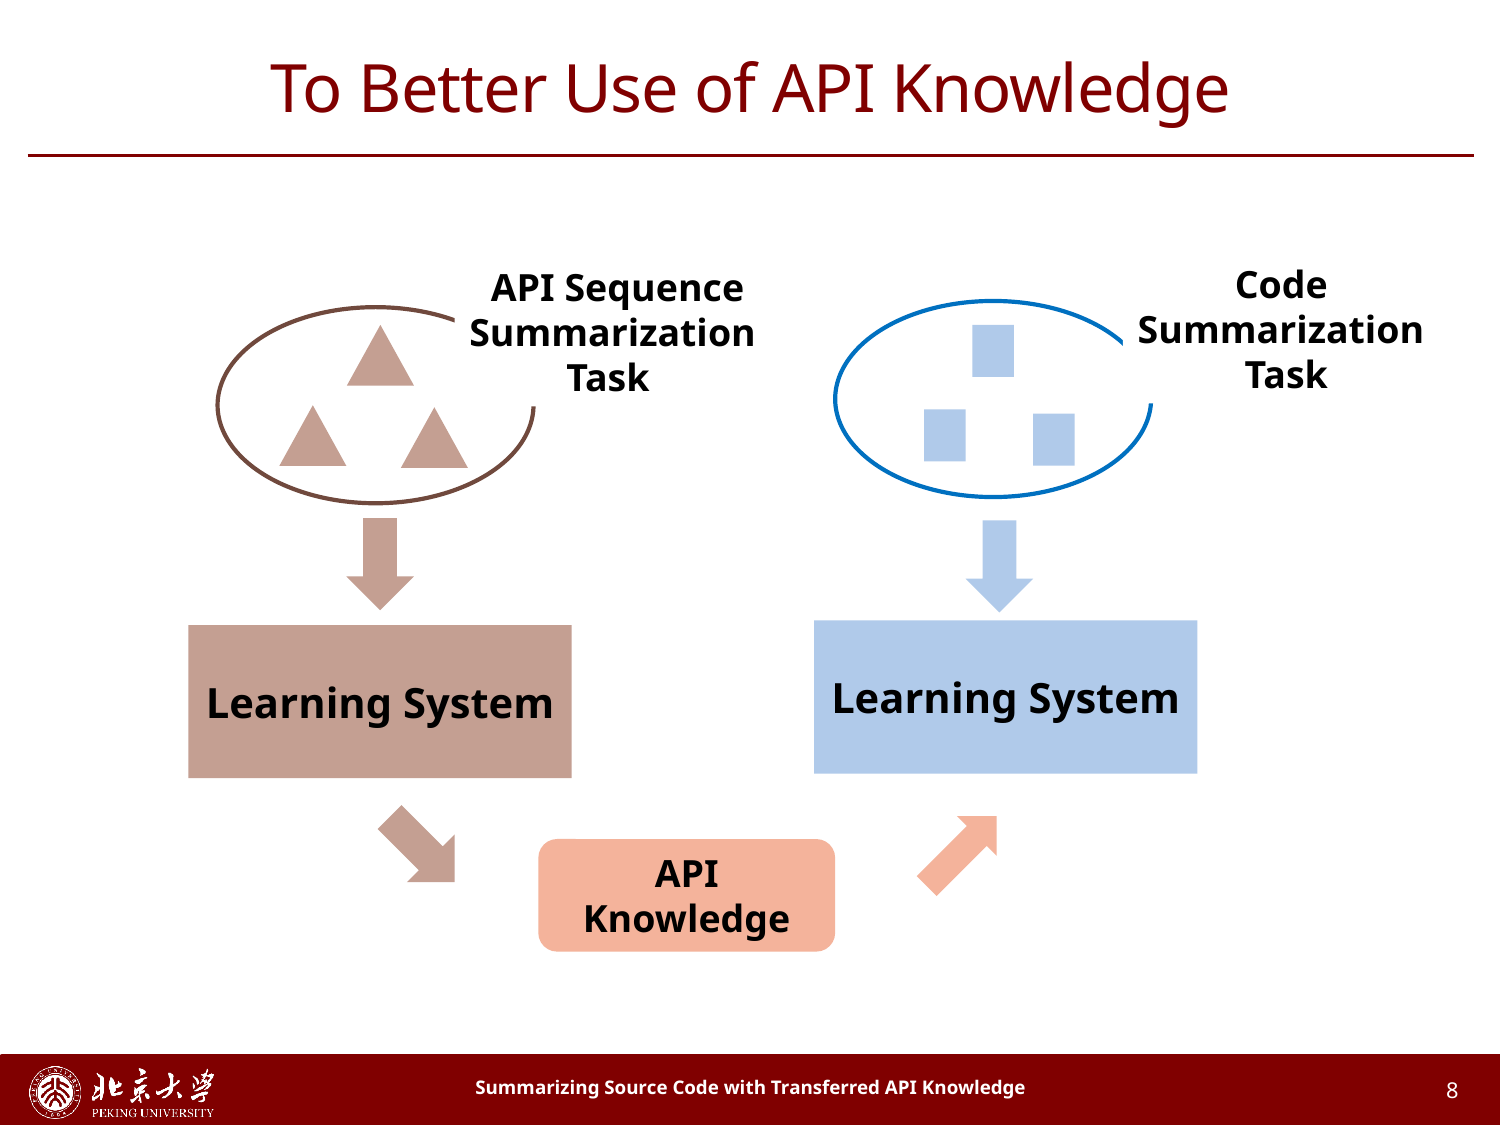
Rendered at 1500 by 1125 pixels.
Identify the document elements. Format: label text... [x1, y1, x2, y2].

text_box [376, 804, 457, 884]
text_box [345, 516, 416, 612]
title To Better Use of API Knowledge [27, 31, 1475, 141]
text_box [399, 405, 470, 470]
text_box [345, 323, 416, 387]
text_box [971, 324, 1015, 378]
footer Summarizing Source Code with Transferred API Knowledge [453, 1061, 1047, 1115]
picture [29, 1066, 214, 1119]
slide_number 8 [1406, 1065, 1474, 1119]
text_box Code Summarization Task [1122, 253, 1450, 404]
text_box [1032, 412, 1076, 467]
text_box Learning System [813, 619, 1199, 775]
text_box Learning System [187, 624, 573, 779]
text_box [833, 299, 1153, 499]
text_box [923, 408, 967, 463]
text_box [915, 814, 998, 897]
text_box API Knowledge [536, 837, 837, 953]
text_box [216, 305, 535, 505]
text_box [964, 519, 1035, 614]
text_box [278, 403, 348, 468]
text_box API Sequence Summarization Task [454, 256, 772, 407]
